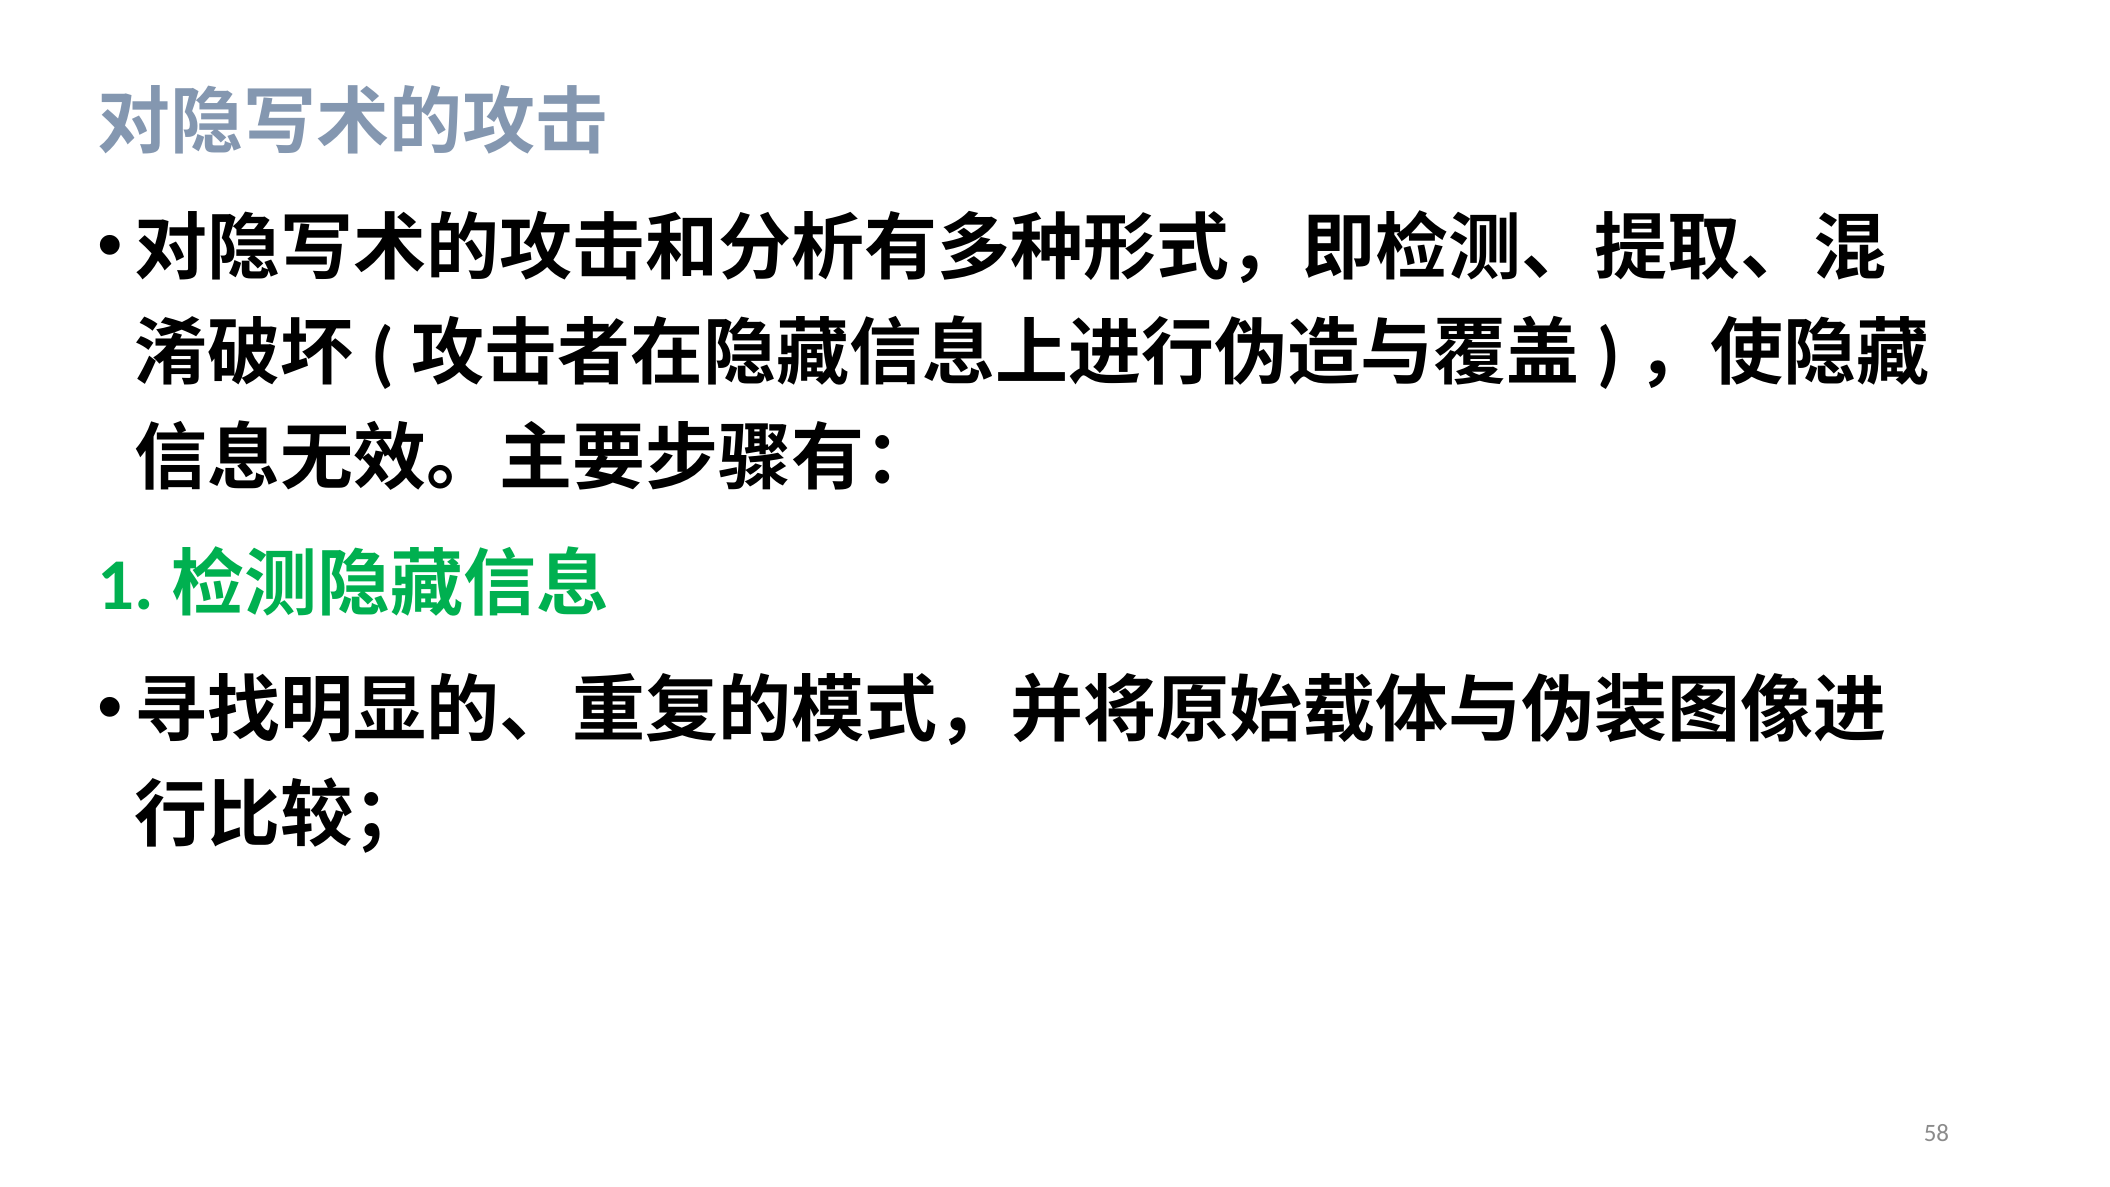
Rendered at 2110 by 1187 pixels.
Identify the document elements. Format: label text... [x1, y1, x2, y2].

list 对隐写术的攻击 对隐写术的攻击和分析有多种形式，即检测、提取、混淆破坏(攻击者在隐藏信息上进行伪造与覆盖)，使隐藏信息无效。主要步骤有： 1.检测隐藏信息 寻找明显的、重复的模式，并将原始载体与伪装图像进行比较； [82, 49, 1960, 883]
slide_number 58 [1489, 1099, 1965, 1163]
